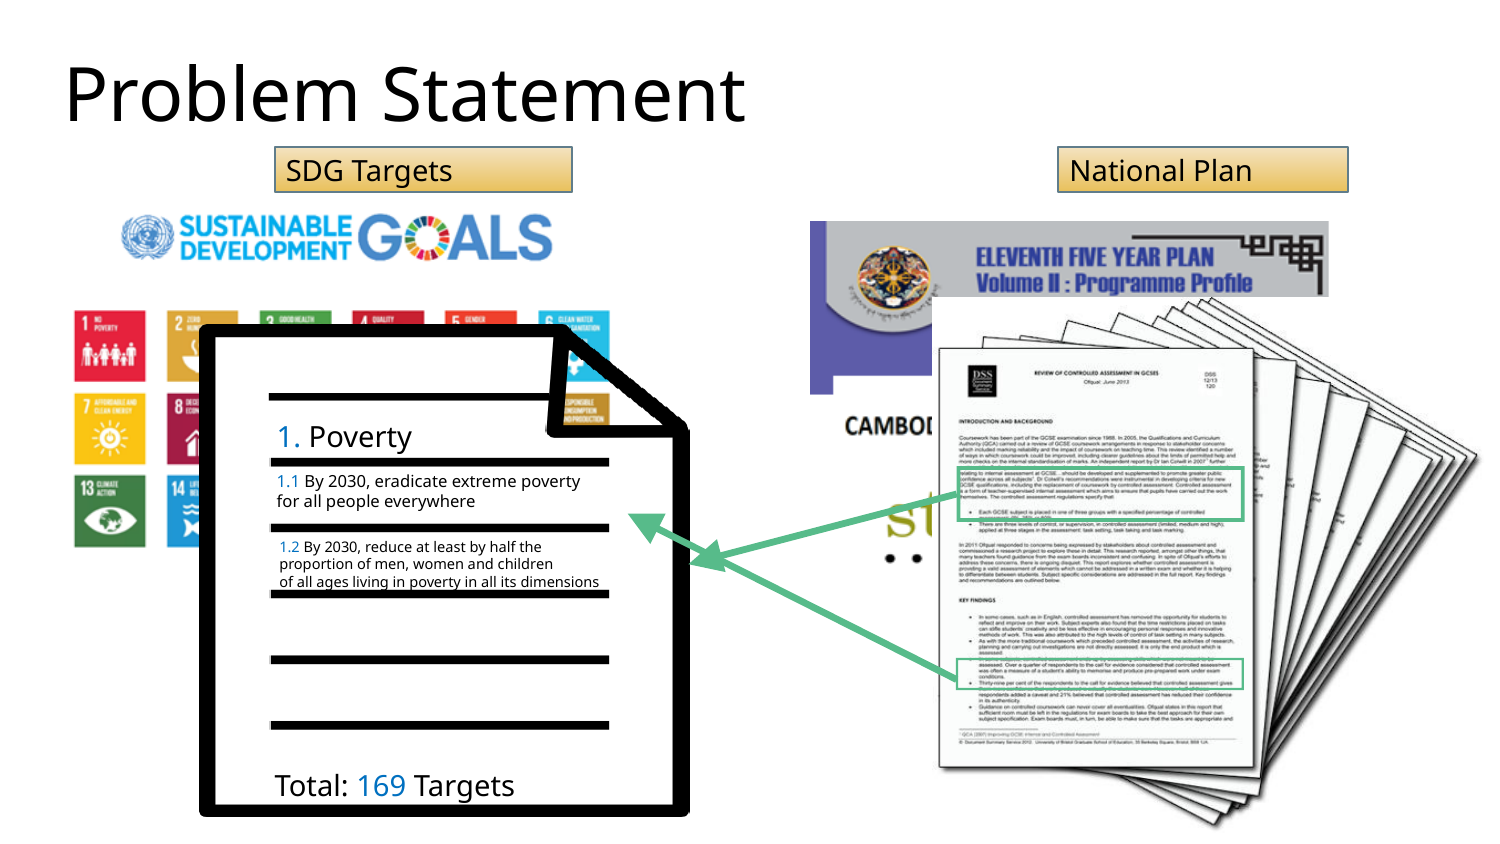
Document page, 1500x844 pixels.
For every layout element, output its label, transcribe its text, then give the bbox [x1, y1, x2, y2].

title Problem Statement [52, 40, 1110, 204]
picture [809, 221, 1390, 297]
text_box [199, 324, 622, 818]
text_box National Plan [1058, 146, 1349, 193]
picture [63, 203, 618, 549]
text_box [627, 297, 1486, 835]
text_box SDG Targets [274, 146, 573, 193]
